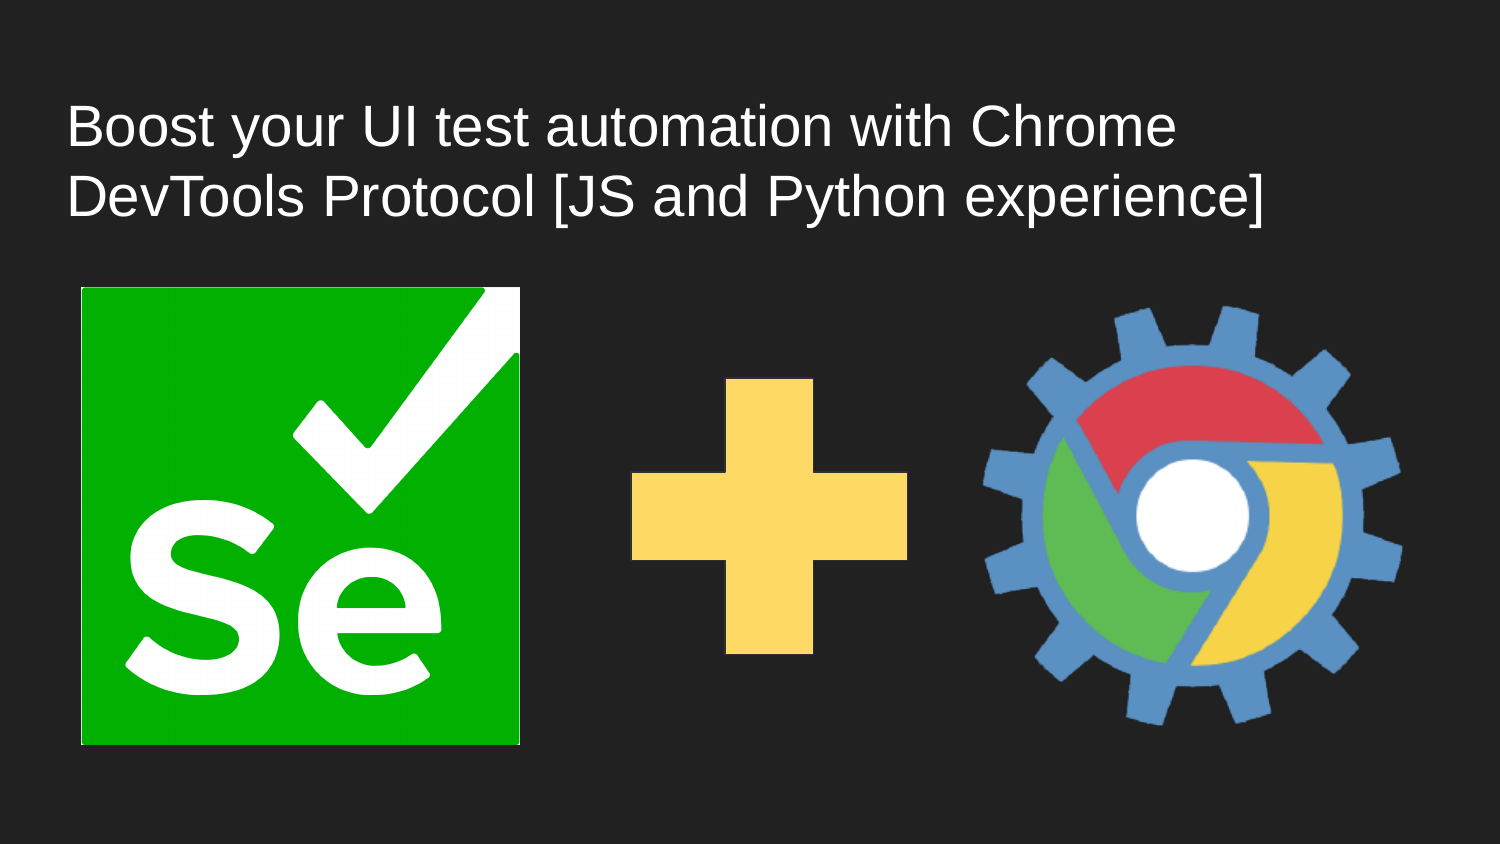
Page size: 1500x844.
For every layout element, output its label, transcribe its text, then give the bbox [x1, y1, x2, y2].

title Boost your UI test automation with Chrome DevTools Protocol [JS and Python experience] [51, 72, 1449, 167]
picture [973, 297, 1412, 736]
text_box [630, 377, 908, 655]
picture [81, 287, 520, 745]
